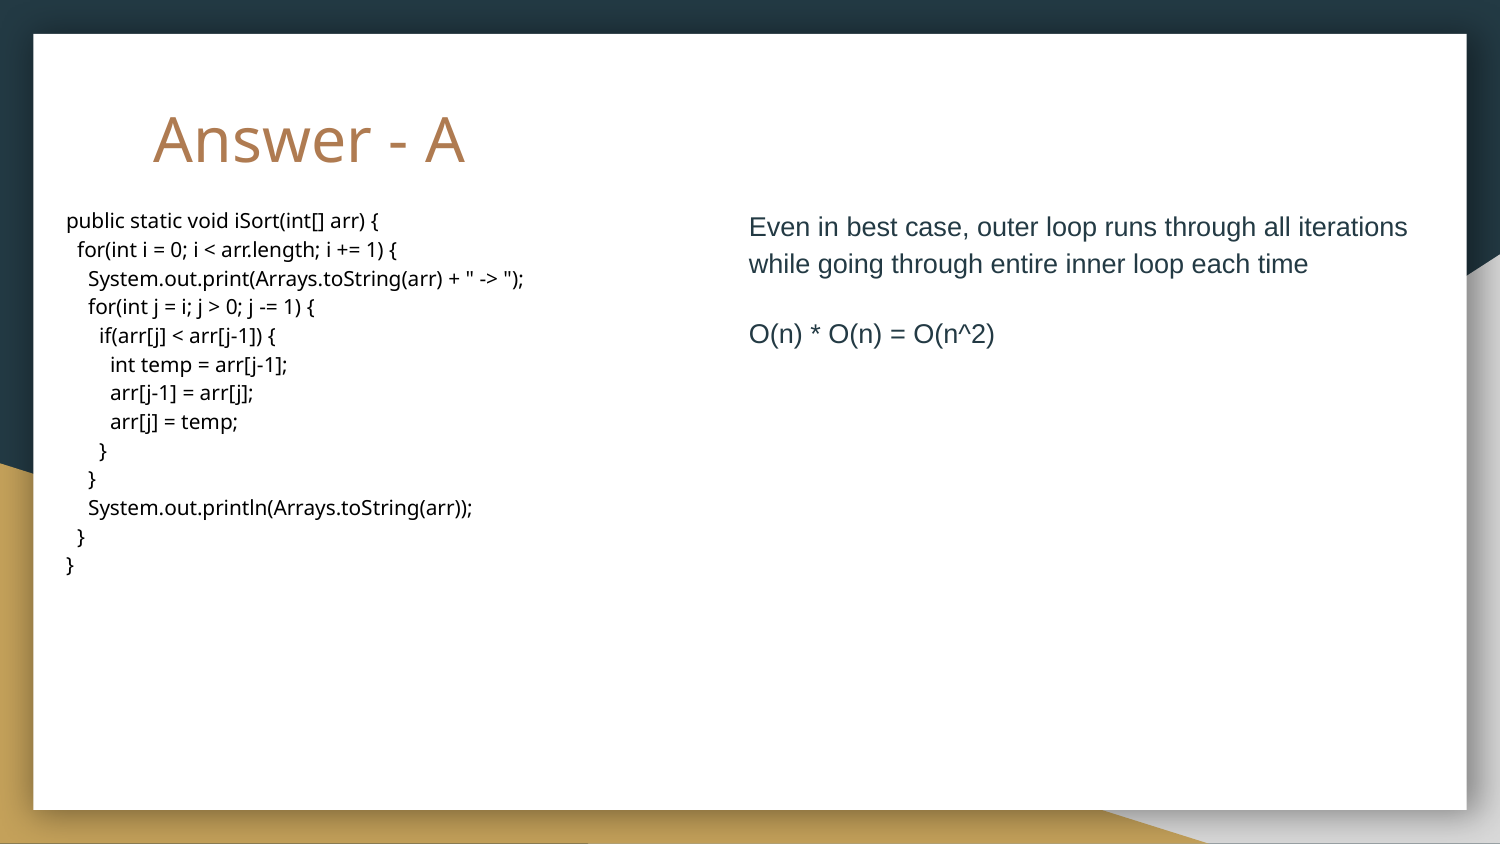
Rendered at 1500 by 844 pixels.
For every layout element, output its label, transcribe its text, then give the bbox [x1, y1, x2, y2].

text_box public static void iSort(int[] arr) { for(int i = 0; i < arr.length; i += 1) { System.out.print(Arrays.toString(arr) + " -> "); for(int j = i; j > 0; j -= 1) { if(arr[j] < arr[j-1]) { int temp = arr[j-1]; arr[j-1] = arr[j]; arr[j] = temp; } } System.out.println(Arrays.toString(arr)); } } [51, 188, 734, 750]
title Answer - A [139, 85, 1371, 189]
list Even in best case, outer loop runs through all iterations while going through entire inner loop each time O(n) * O(n) = O(n^2) [734, 189, 1449, 750]
